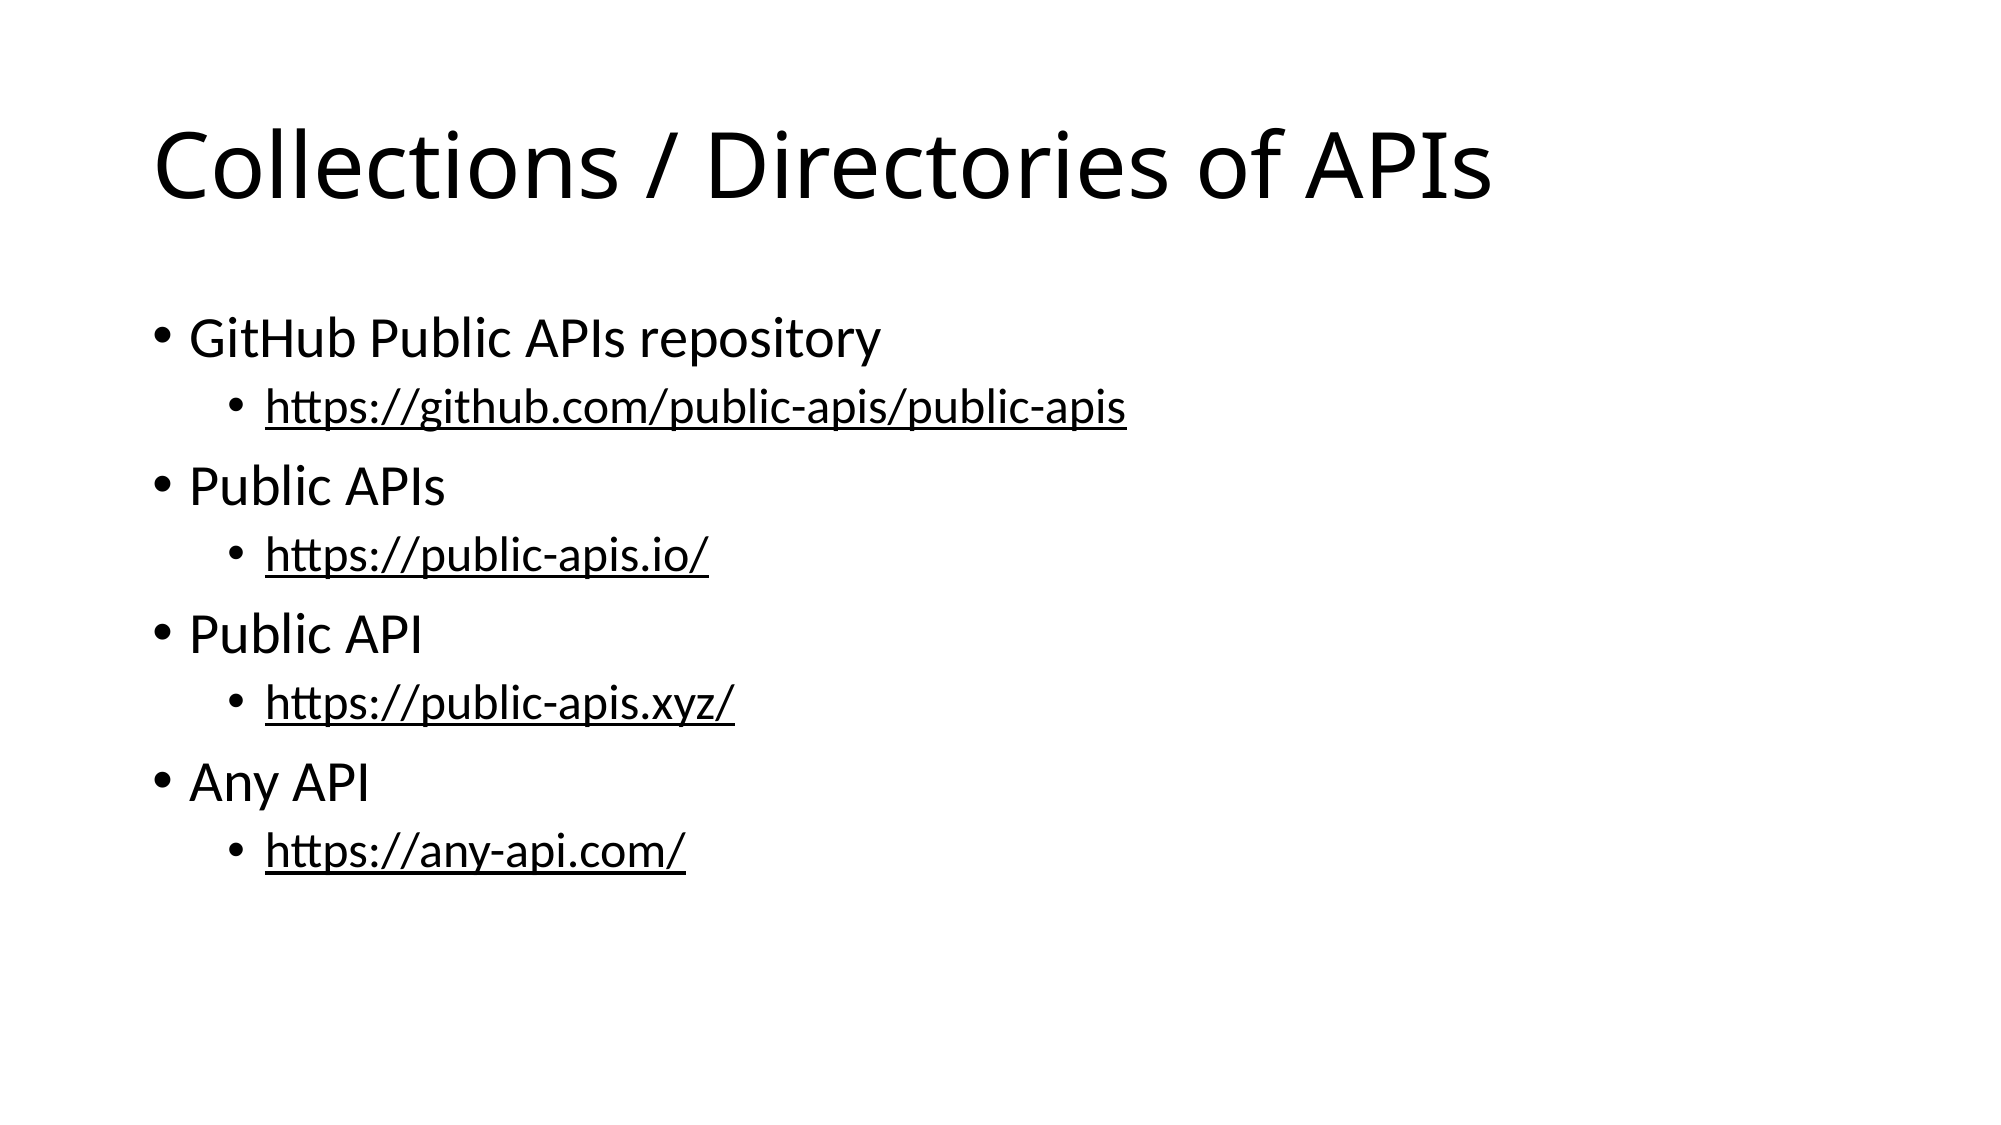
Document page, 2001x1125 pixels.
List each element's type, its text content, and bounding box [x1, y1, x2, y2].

list GitHub Public APIs repository https://github.com/public-apis/public-apis Public APIs https://public-apis.io/ Public API https://public-apis.xyz/ Any API https://any-api.com/ [137, 299, 1863, 1014]
title Collections / Directories of APIs [137, 59, 1863, 278]
